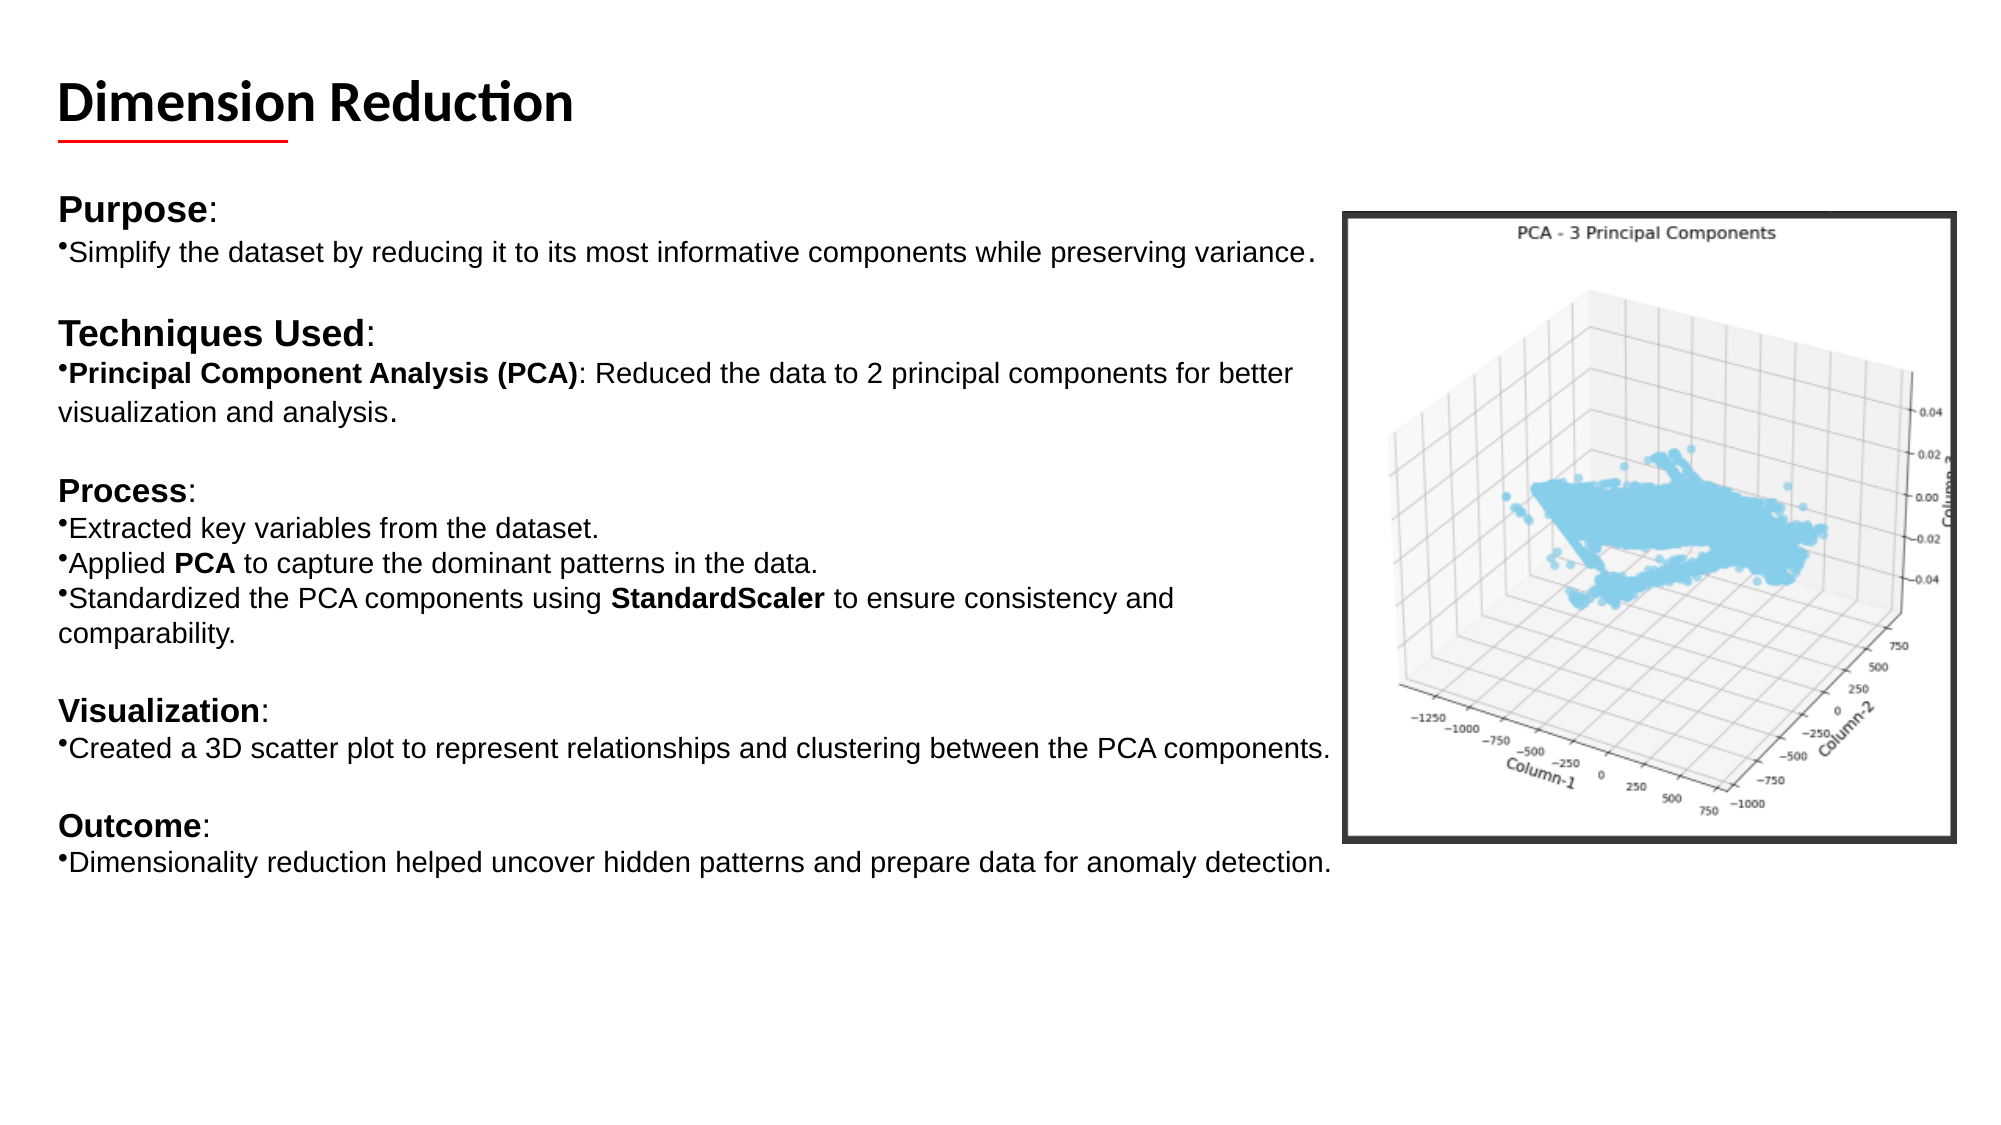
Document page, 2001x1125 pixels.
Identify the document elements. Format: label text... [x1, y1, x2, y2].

text_box Purpose: Simplify the dataset by reducing it to its most informative components while preserving variance. Techniques Used: Principal Component Analysis (PCA): Reduced the data to 2 principal components for better visualization and analysis. Process: Extracted key variables from the dataset. Applied PCA to capture the dominant patterns in the data. Standardized the PCA components using StandardScaler to ensure consistency and comparability. Visualization: Created a 3D scatter plot to represent relationships and clustering between the PCA components. Outcome: Dimensionality reduction helped uncover hidden patterns and prepare data for anomaly detection. [43, 177, 1359, 932]
text_box Dimension Reduction [43, 55, 679, 141]
picture [1342, 211, 1957, 844]
